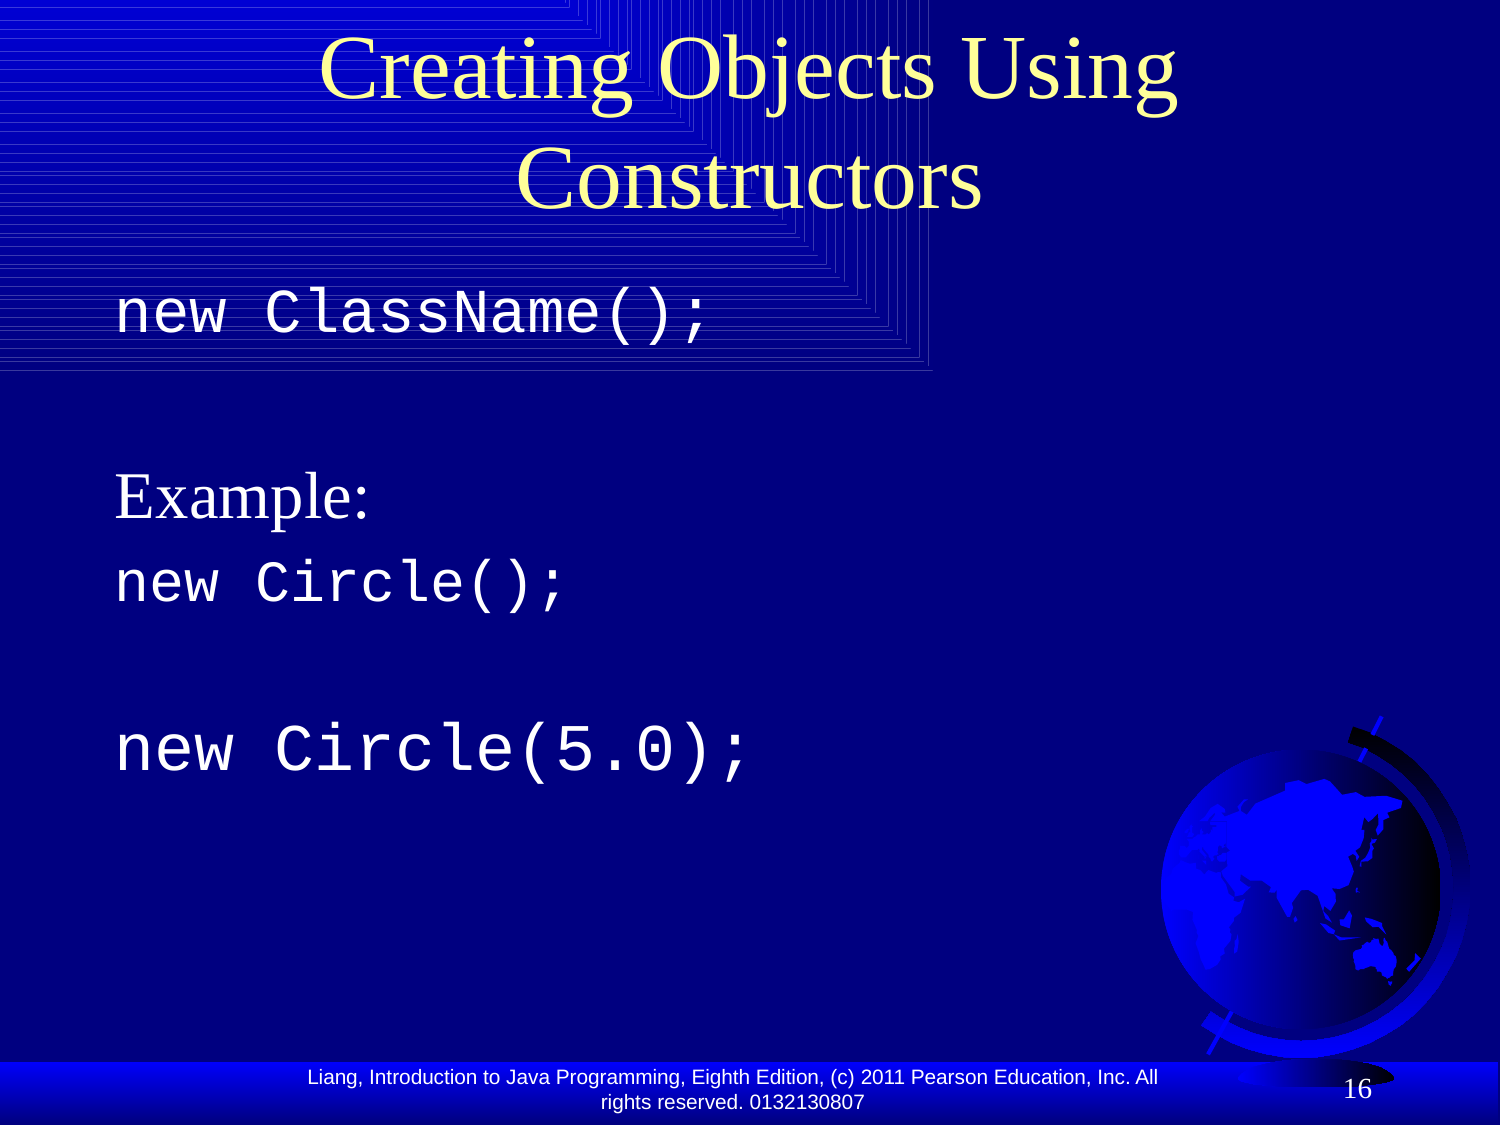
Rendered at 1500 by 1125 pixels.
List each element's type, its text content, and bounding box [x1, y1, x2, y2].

title Creating Objects Using Constructors [112, 0, 1388, 235]
slide_number 16 [1074, 1049, 1388, 1125]
list new ClassName(); Example: new Circle(); new Circle(5.0); [99, 262, 1426, 963]
